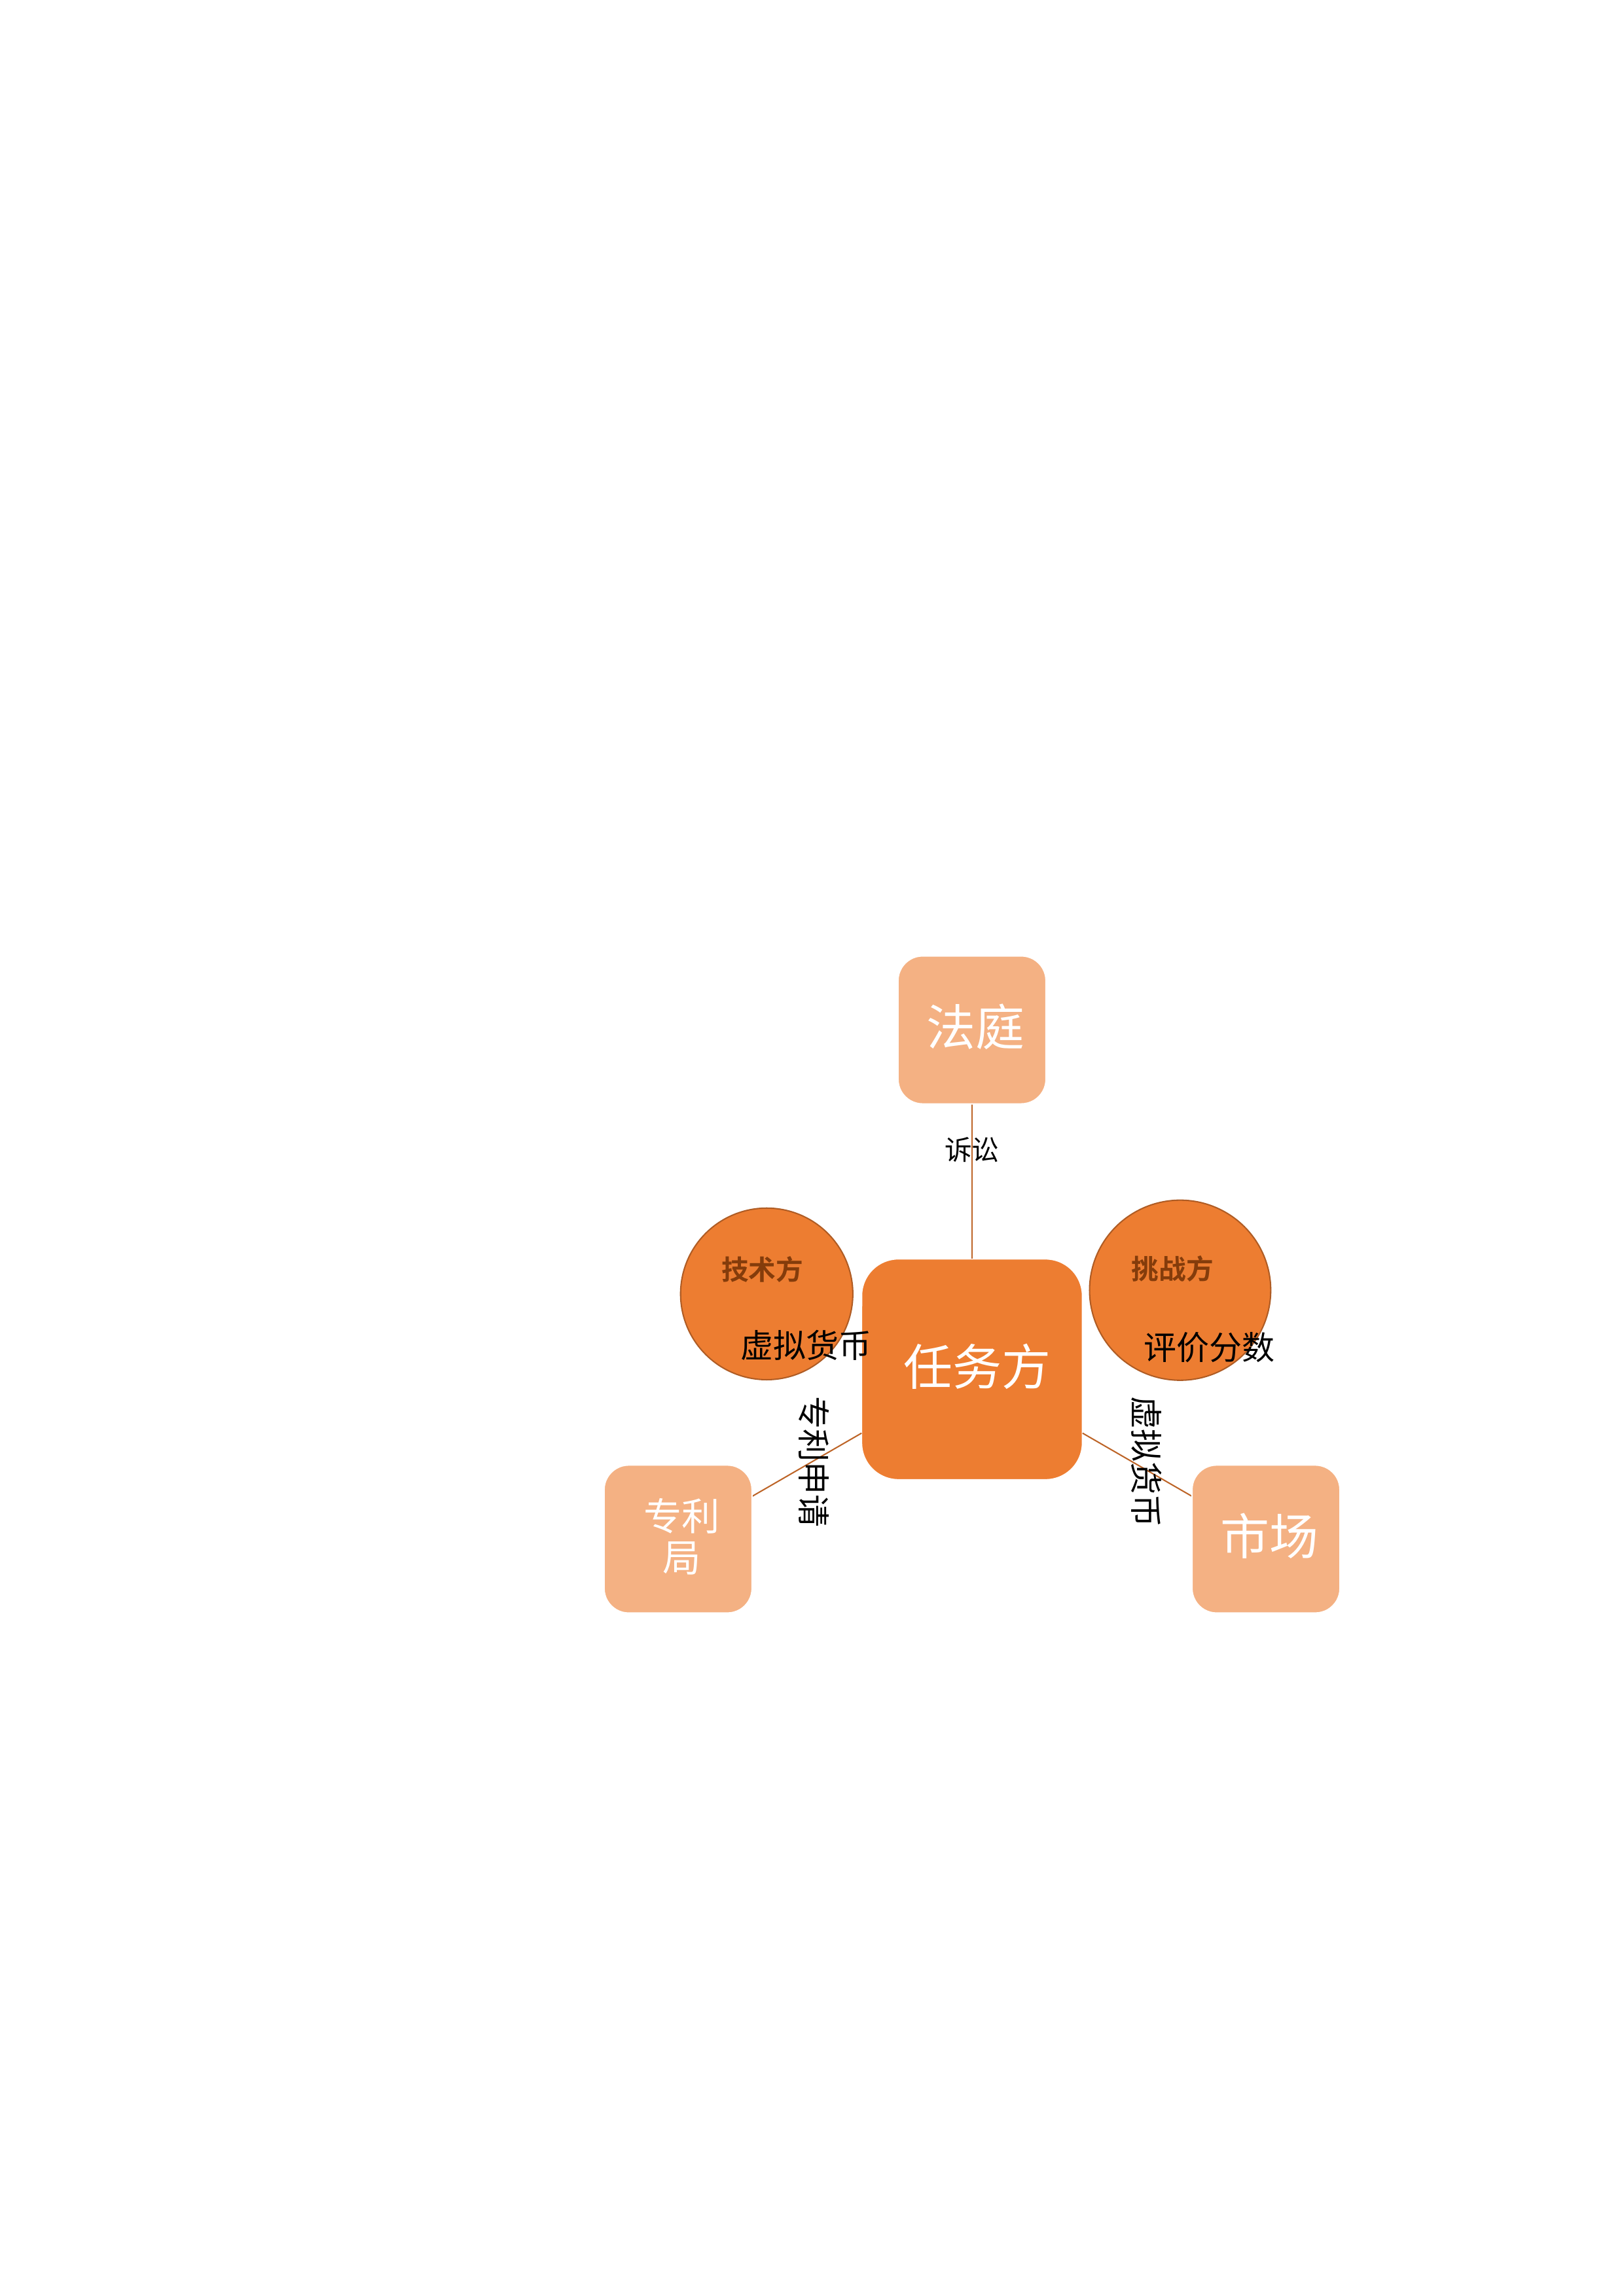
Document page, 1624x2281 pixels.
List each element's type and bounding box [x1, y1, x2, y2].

text_box [480, 916, 1463, 1653]
